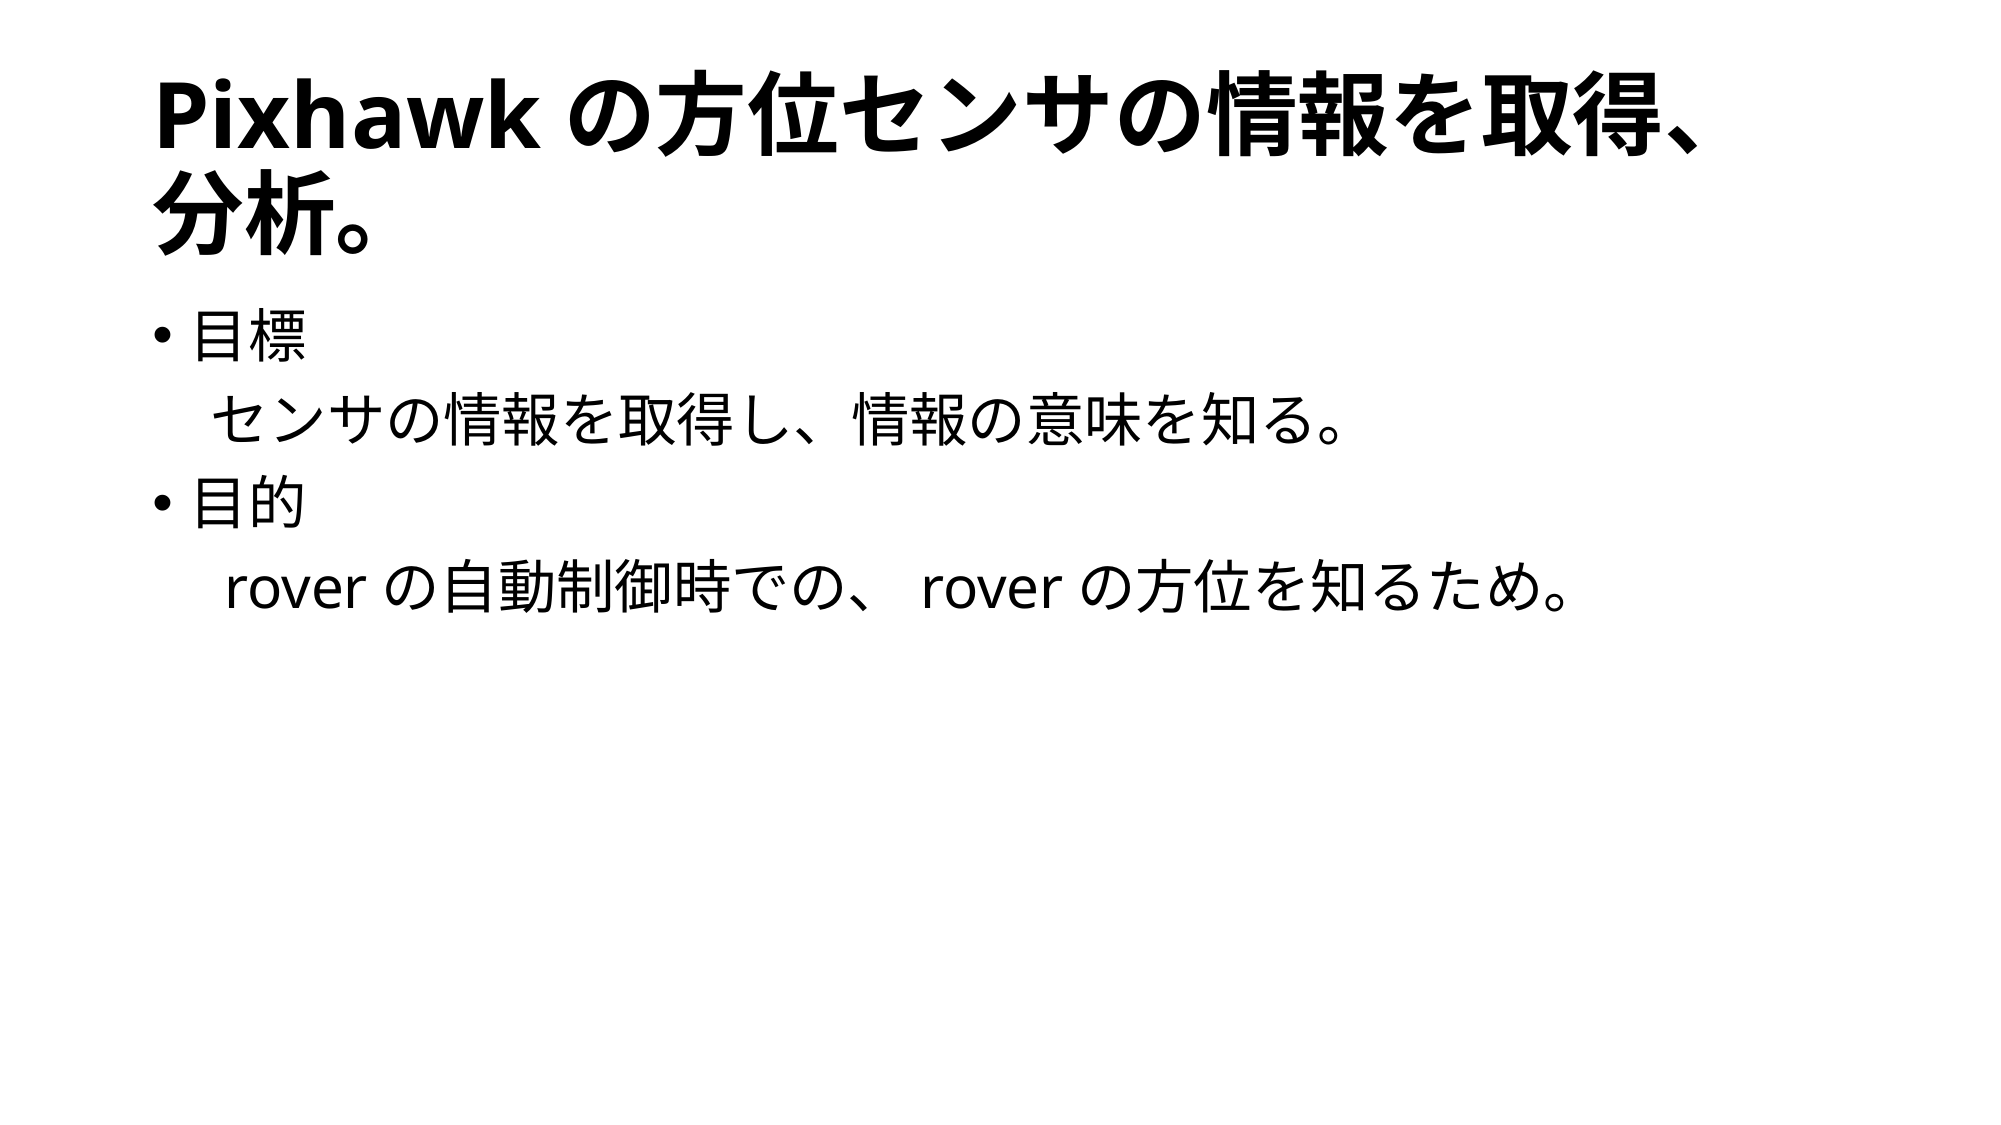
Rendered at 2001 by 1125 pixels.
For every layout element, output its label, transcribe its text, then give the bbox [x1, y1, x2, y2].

list 目標 センサの情報を取得し、情報の意味を知る。 目的 roverの自動制御時での、roverの方位を知るため。 [137, 299, 1863, 1014]
title Pixhawkの方位センサの情報を取得、分析。 [137, 59, 1863, 278]
